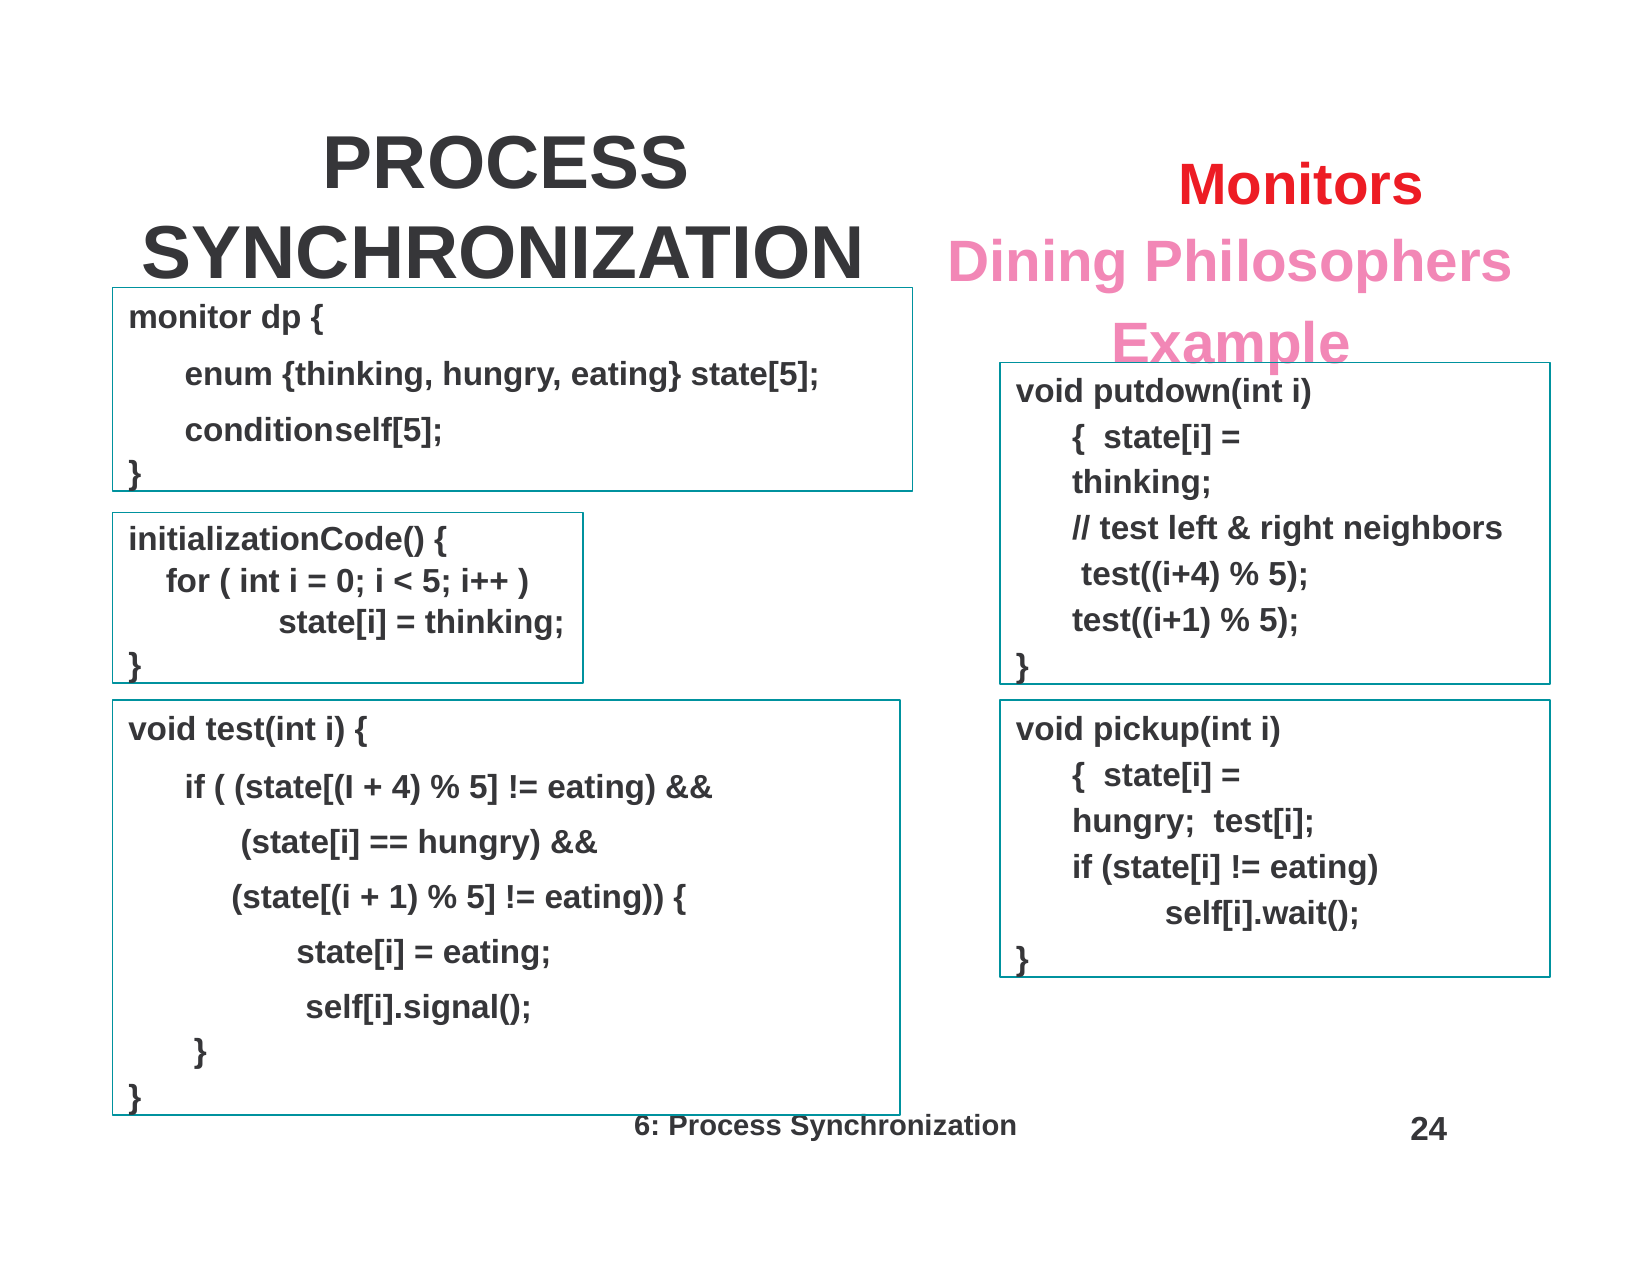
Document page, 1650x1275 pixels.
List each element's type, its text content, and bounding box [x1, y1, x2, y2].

text_box initializationCode() { for ( int i = 0; i < 5; i++ ) state[i] = thinking; } [112, 512, 584, 683]
text_box void test(int i) { if ( (state[(I + 4) % 5] != eating) && (state[i] == hungry) && (state[(i + 1) % 5] != eating)) { state[i] = eating; self[i].signal(); } } [112, 699, 900, 1115]
text_box Monitors Dining Philosophers Example [945, 129, 1517, 376]
title PROCESS SYNCHRONIZATION [139, 111, 874, 327]
footer 6: Process Synchronization [632, 1106, 1018, 1275]
slide_number ‹#› [1404, 1106, 1454, 1275]
text_box void pickup(int i) { state[i] = hungry; test[i]; if (state[i] != eating) self[i].wait(); } [999, 699, 1550, 978]
text_box monitor dp { enum {thinking, hungry, eating} state[5]; condition self[5]; } [112, 287, 913, 492]
text_box void putdown(int i) { state[i] = thinking; // test left & right neighbors test((i+4) % 5); test((i+1) % 5); } [999, 362, 1550, 685]
